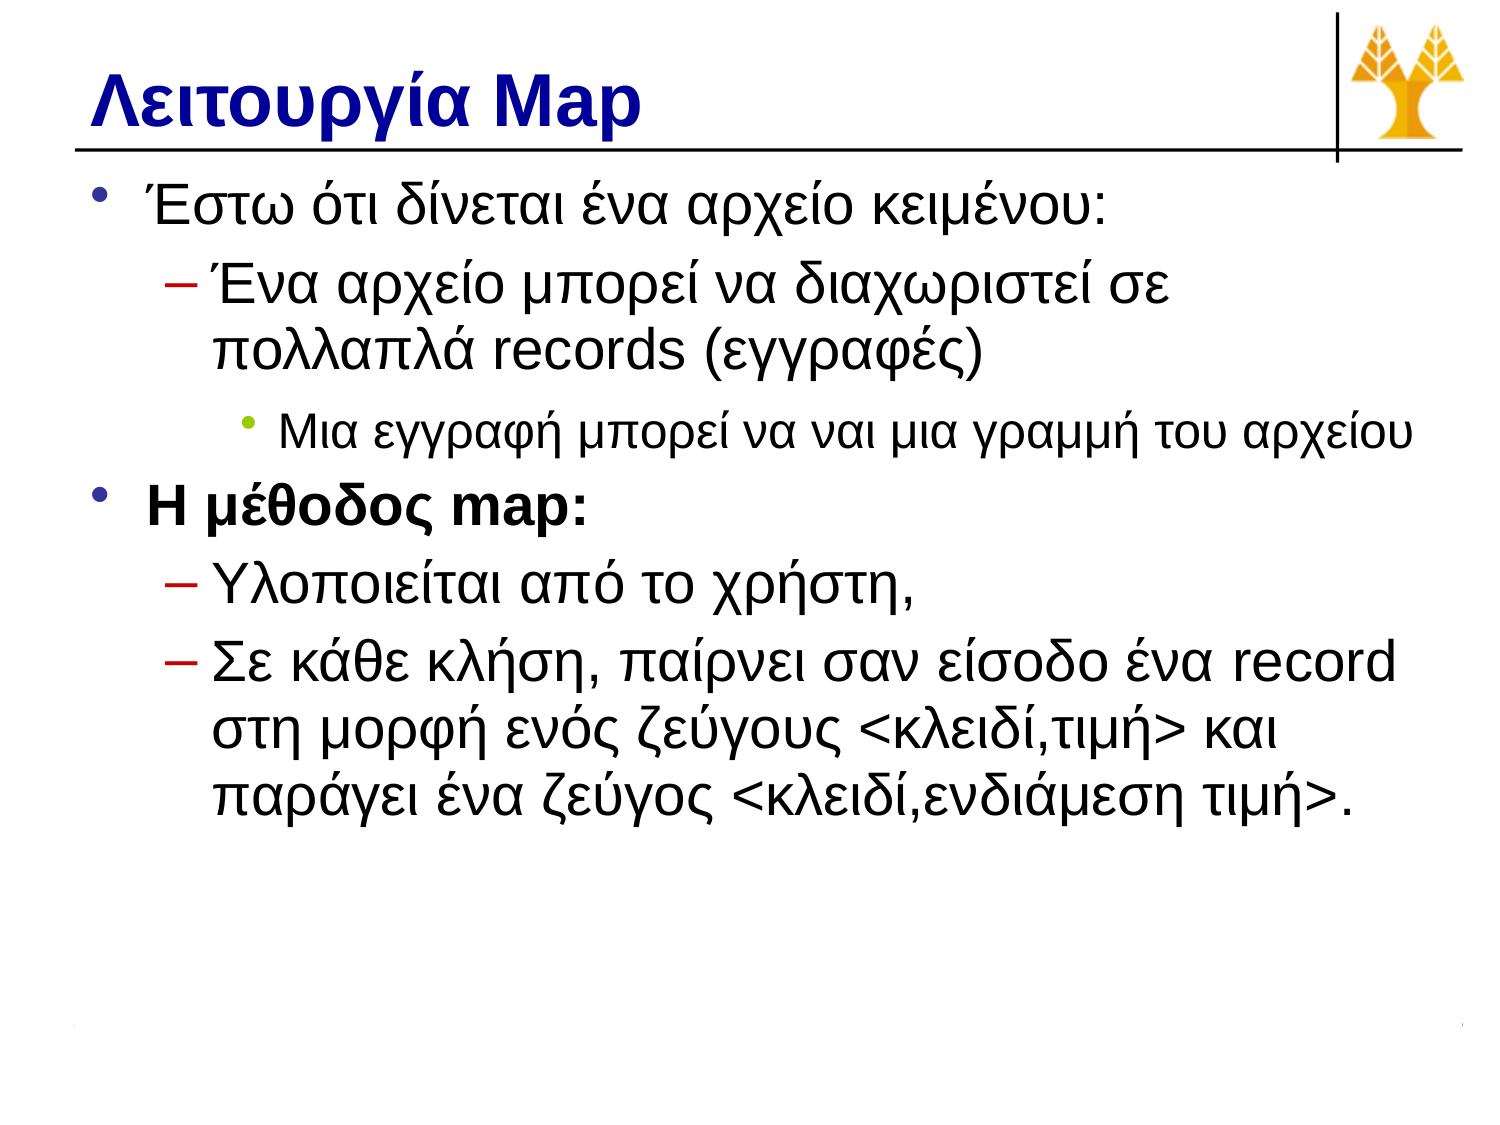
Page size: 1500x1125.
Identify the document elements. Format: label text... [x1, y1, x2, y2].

picture [1351, 24, 1464, 139]
list Έστω ότι δίνεται ένα αρχείο κειμένου: Ένα αρχείο μπορεί να διαχωριστεί σε πολλαπλά records (εγγραφές) Μια εγγραφή μπορεί να ναι μια γραμμή του αρχείου Η μέθοδος map: Υλοποιείται από το χρήστη, Σε κάθε κλήση, παίρνει σαν είσοδο ένα record στη μορφή ενός ζεύγους <κλειδί,τιμή> και παράγει ένα ζεύγος <κλειδί,ενδιάμεση τιμή>. [75, 162, 1463, 1088]
title Λειτουργία Map [75, 24, 1325, 162]
